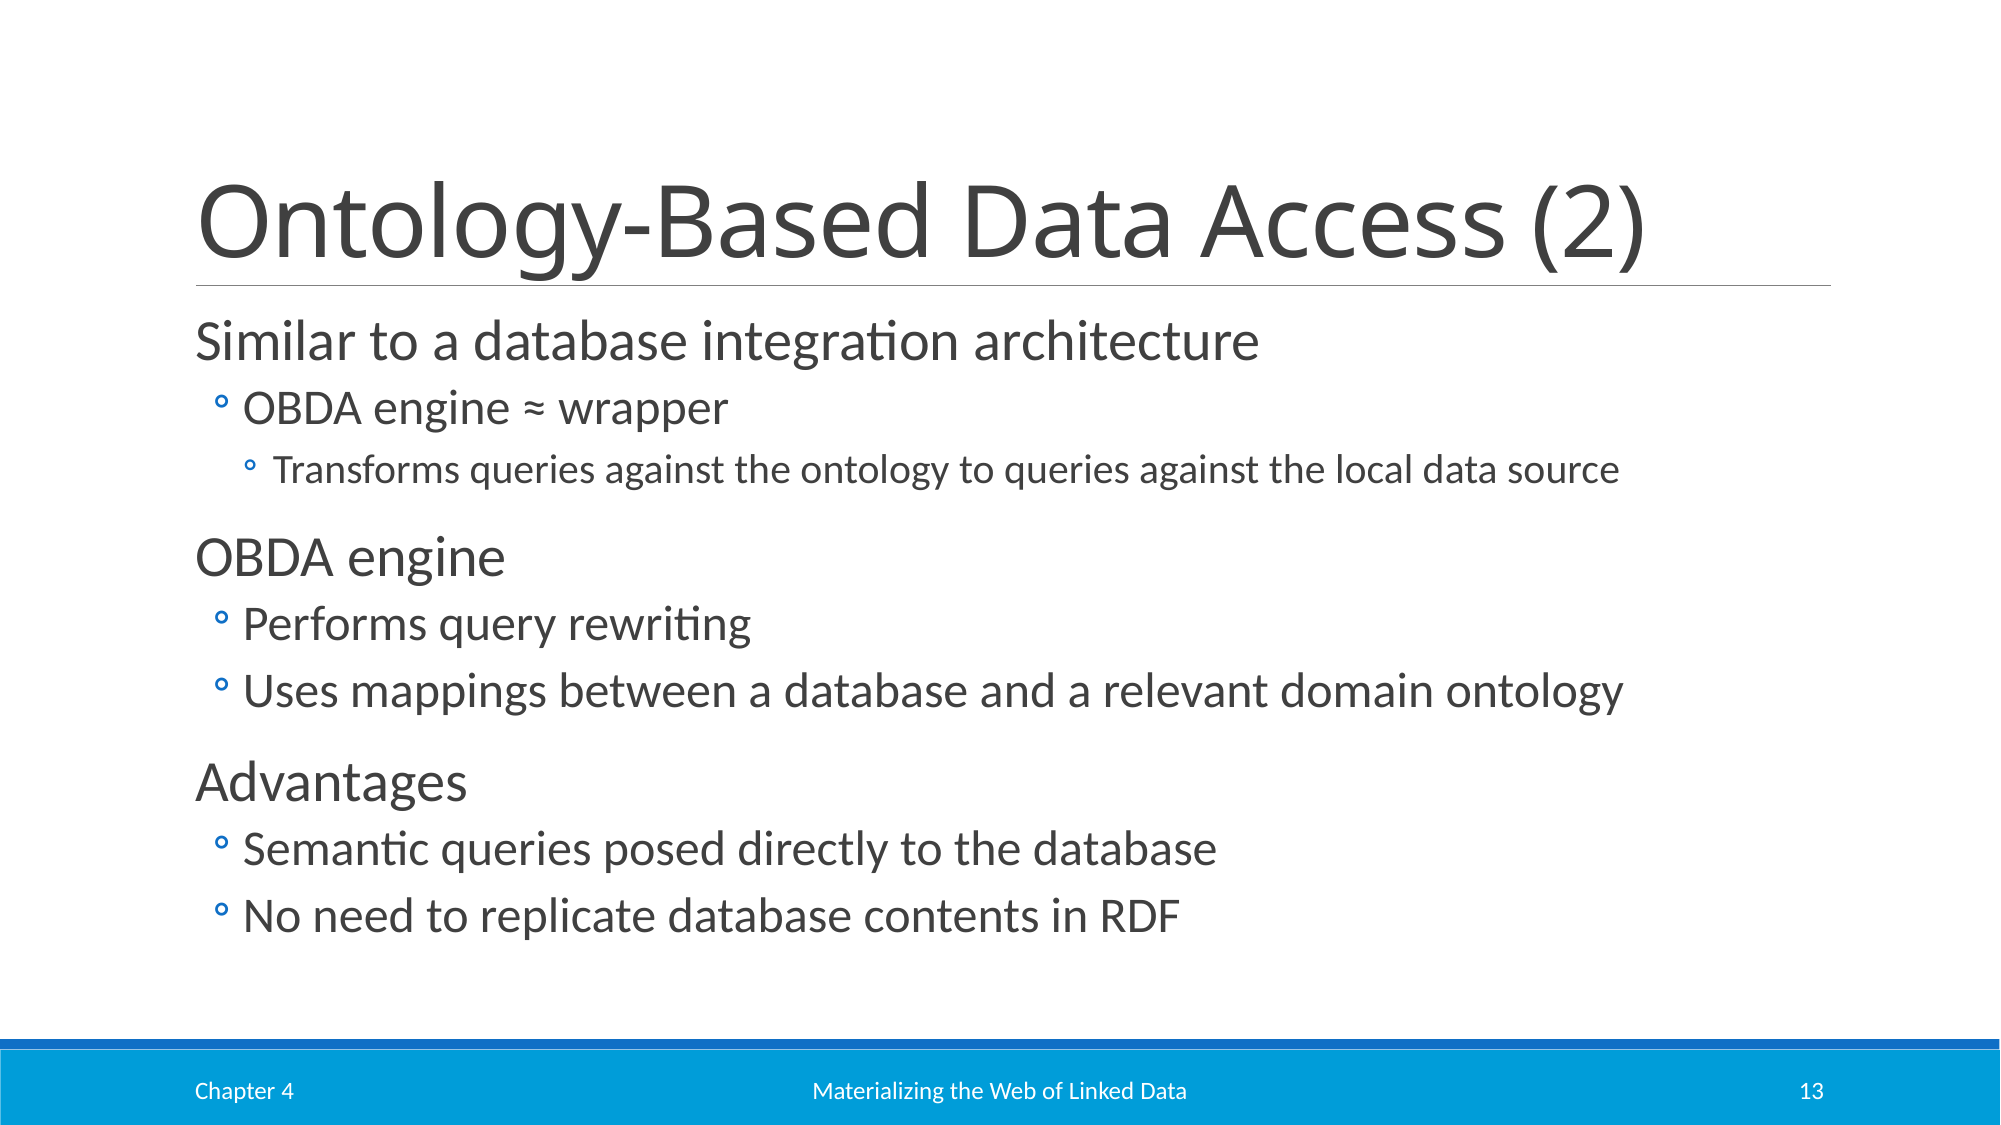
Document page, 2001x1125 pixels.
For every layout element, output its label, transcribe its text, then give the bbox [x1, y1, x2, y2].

slide_number Chapter 4 [180, 1059, 586, 1120]
slide_number 13 [1624, 1059, 1840, 1120]
footer Materializing the Web of Linked Data [604, 1059, 1396, 1120]
title Ontology-Based Data Access (2) [180, 47, 1830, 285]
list Similar to a database integration architecture OBDA engine ≈ wrapper Transforms queries against the ontology to queries against the local data source OBDA engine Performs query rewriting Uses mappings between a database and a relevant domain ontology Advantages Semantic queries posed directly to the database No need to replicate database contents in RDF [180, 302, 1830, 963]
